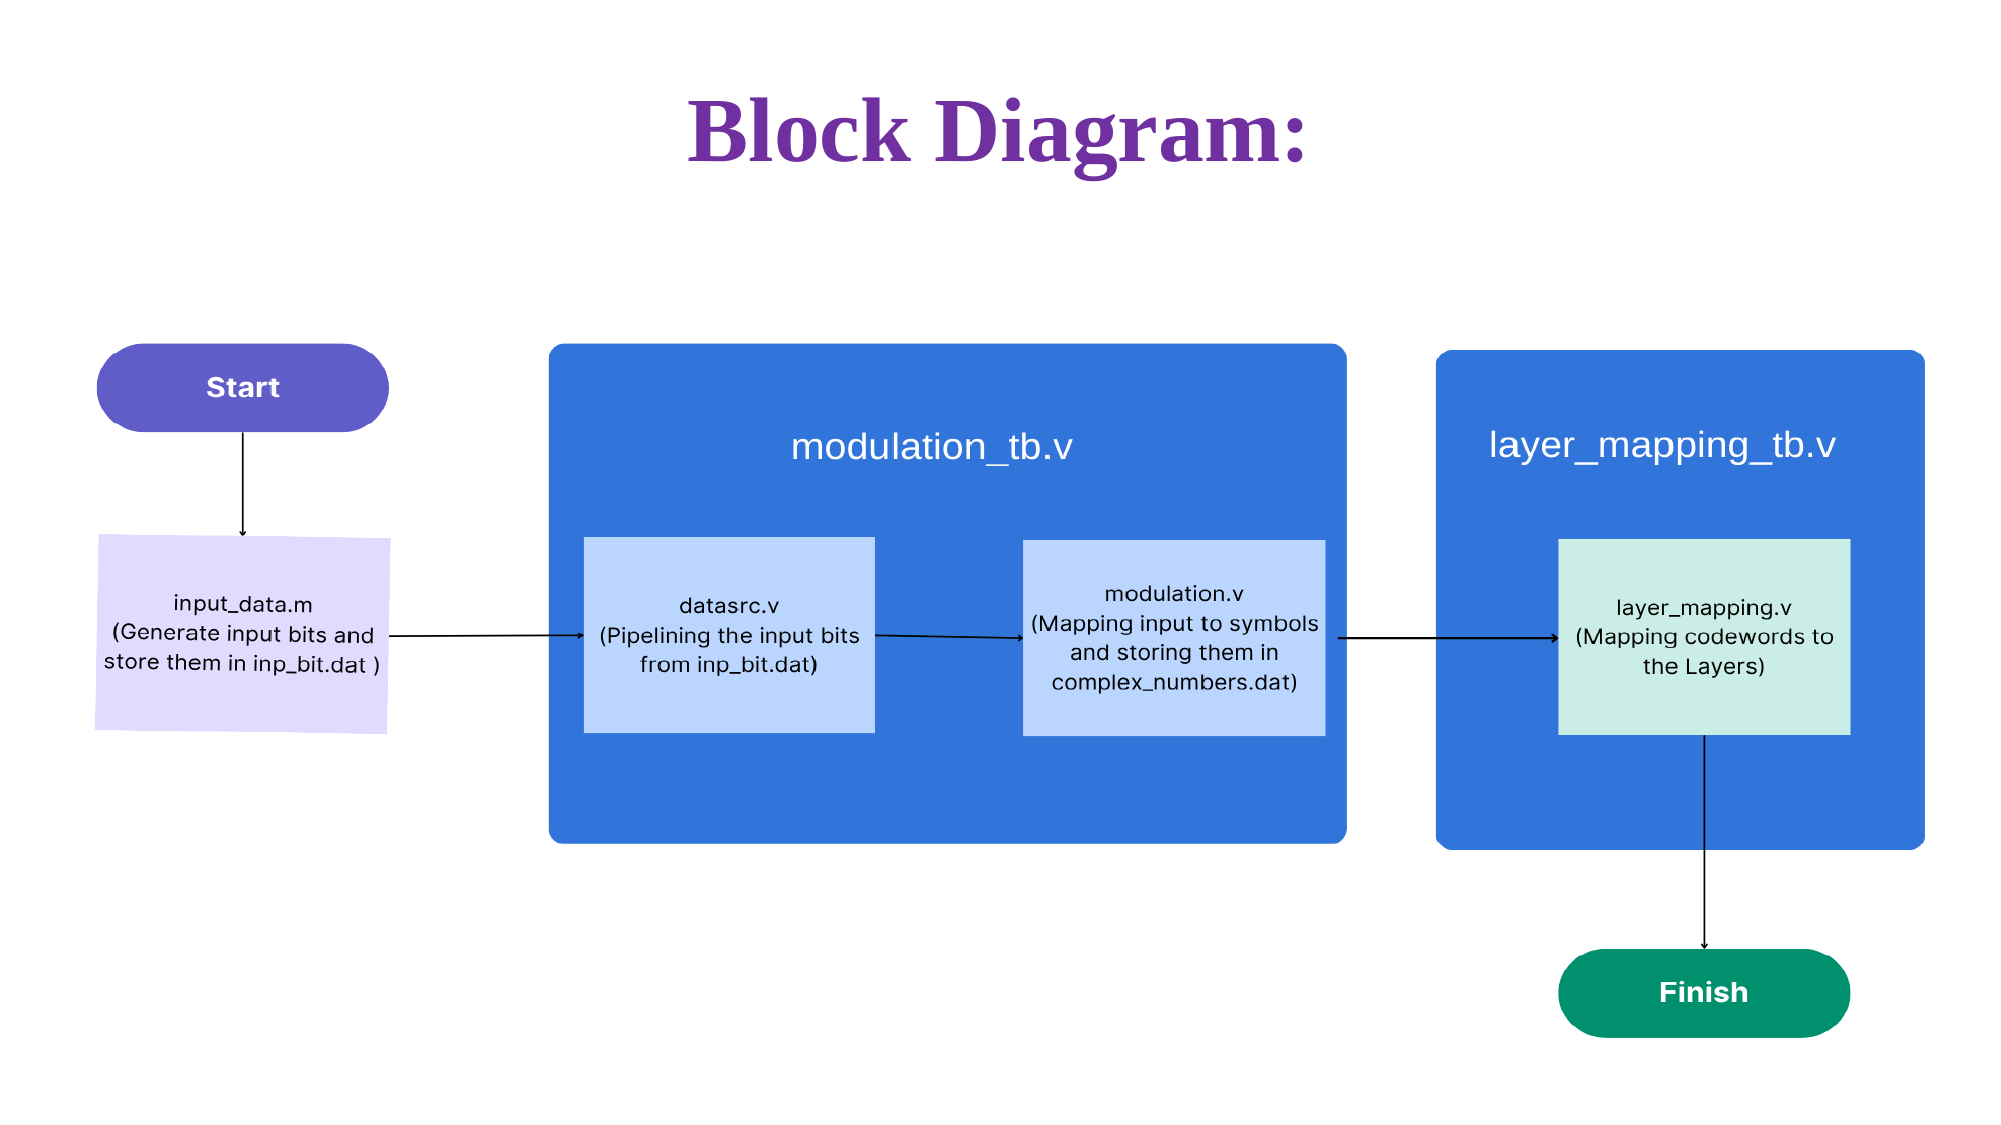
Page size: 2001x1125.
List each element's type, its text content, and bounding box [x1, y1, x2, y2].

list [38, 186, 1983, 1125]
title Block Diagram: [99, 31, 1900, 183]
